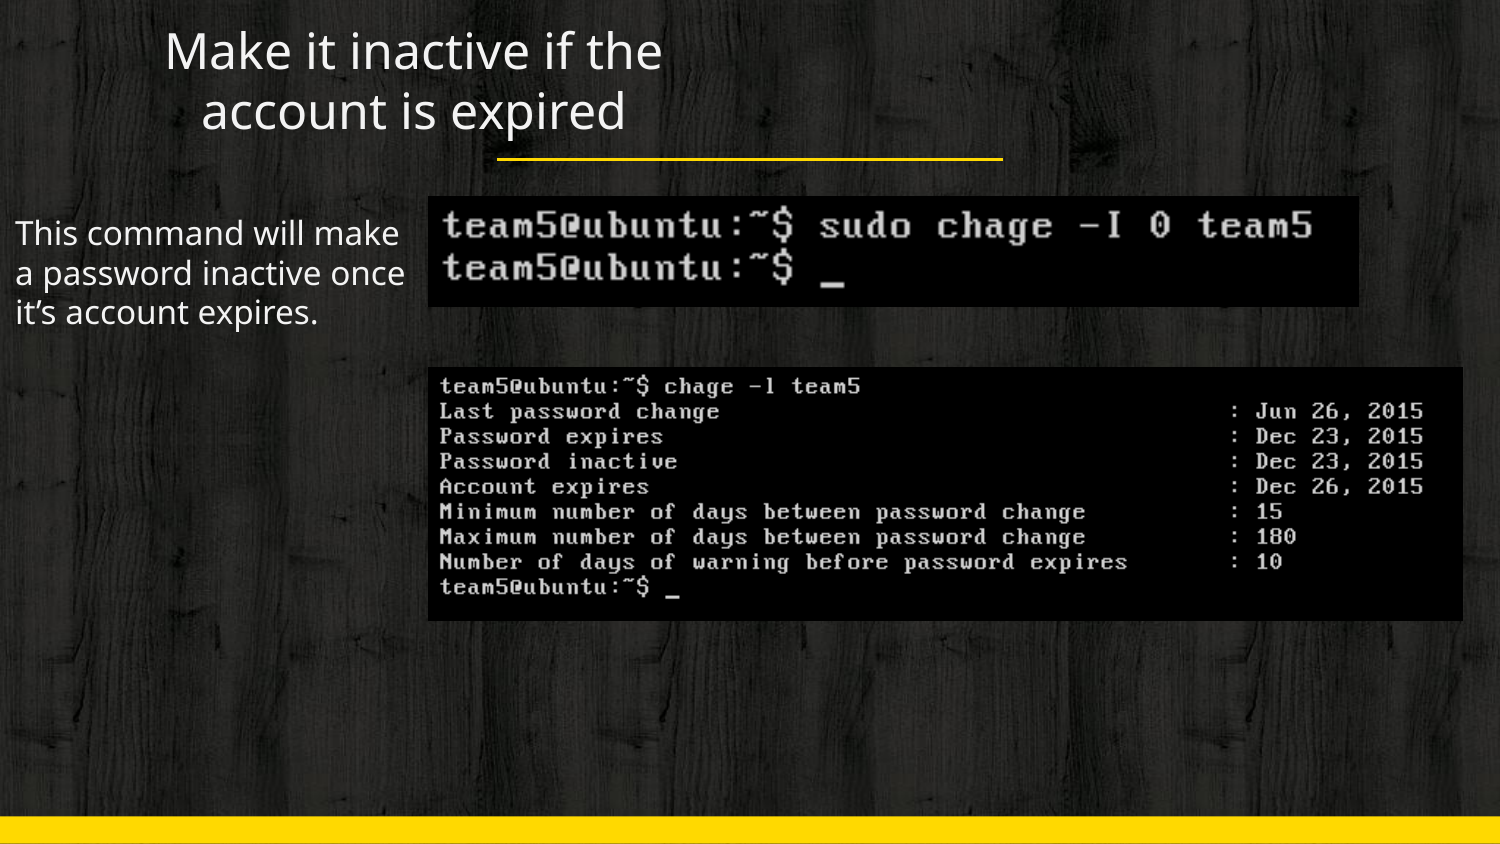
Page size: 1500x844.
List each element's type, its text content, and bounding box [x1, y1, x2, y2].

list This command will make a password inactive once it’s account expires. [0, 196, 428, 792]
picture [0, 0, 1500, 816]
title Make it inactive if the account is expired [75, 0, 754, 160]
